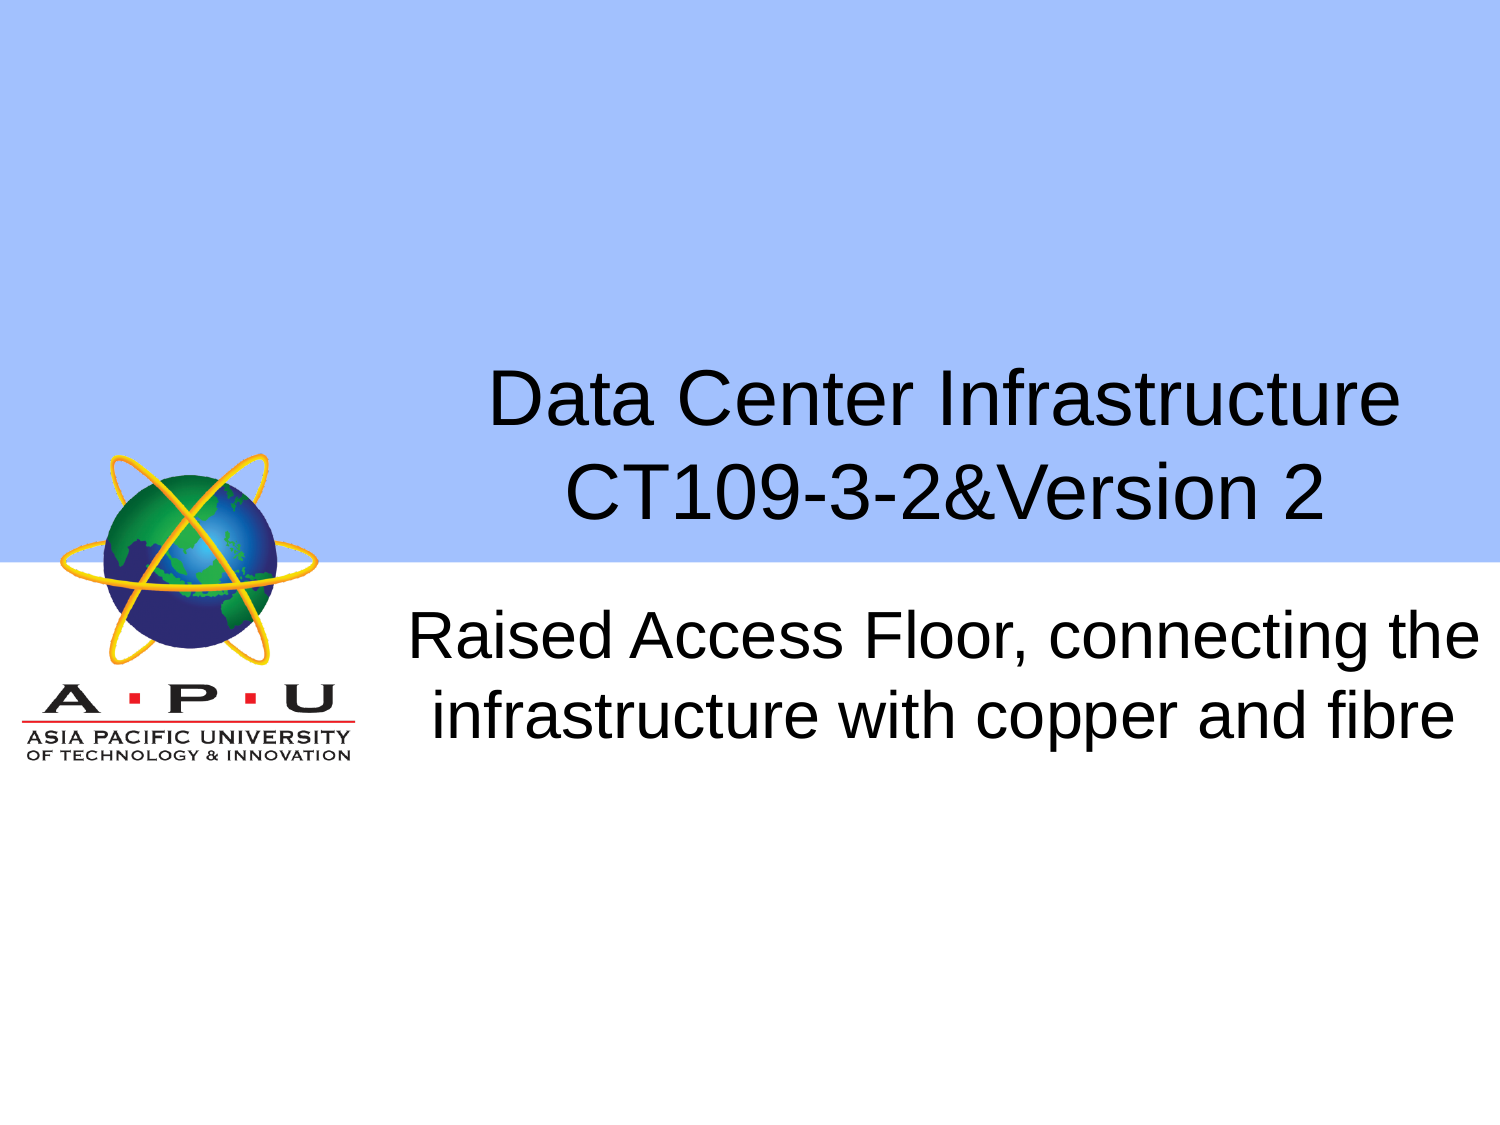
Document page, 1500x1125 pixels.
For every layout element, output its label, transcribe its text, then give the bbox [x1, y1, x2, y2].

title Data Center Infrastructure CT109-3-2&Version 2 [391, 338, 1500, 544]
subtitle Raised Access Floor, connecting the infrastructure with copper and fibre [389, 584, 1500, 872]
picture [0, 412, 397, 805]
